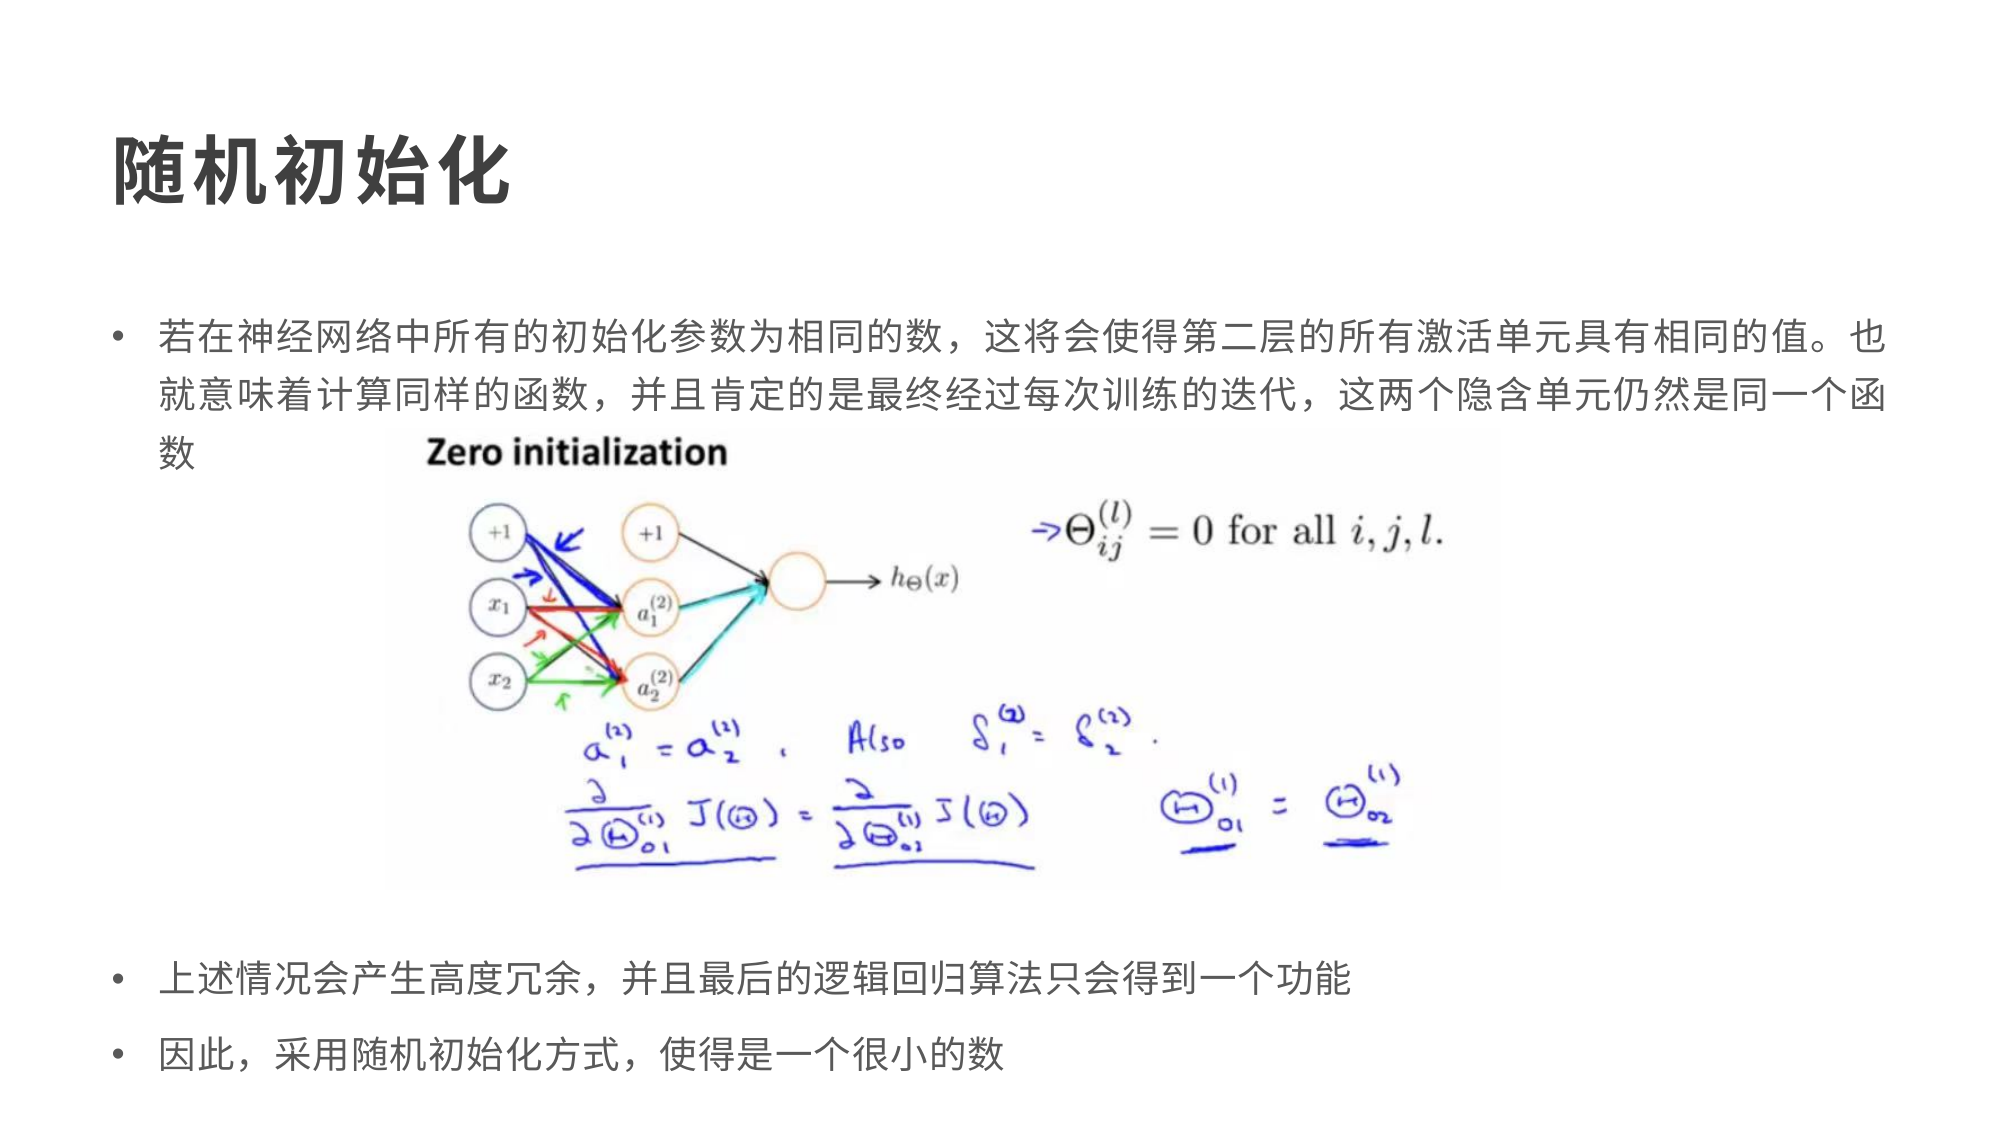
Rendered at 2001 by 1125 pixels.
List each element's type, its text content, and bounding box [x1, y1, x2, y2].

text_box 随机初始化 [99, 77, 1901, 283]
picture [385, 428, 1501, 890]
